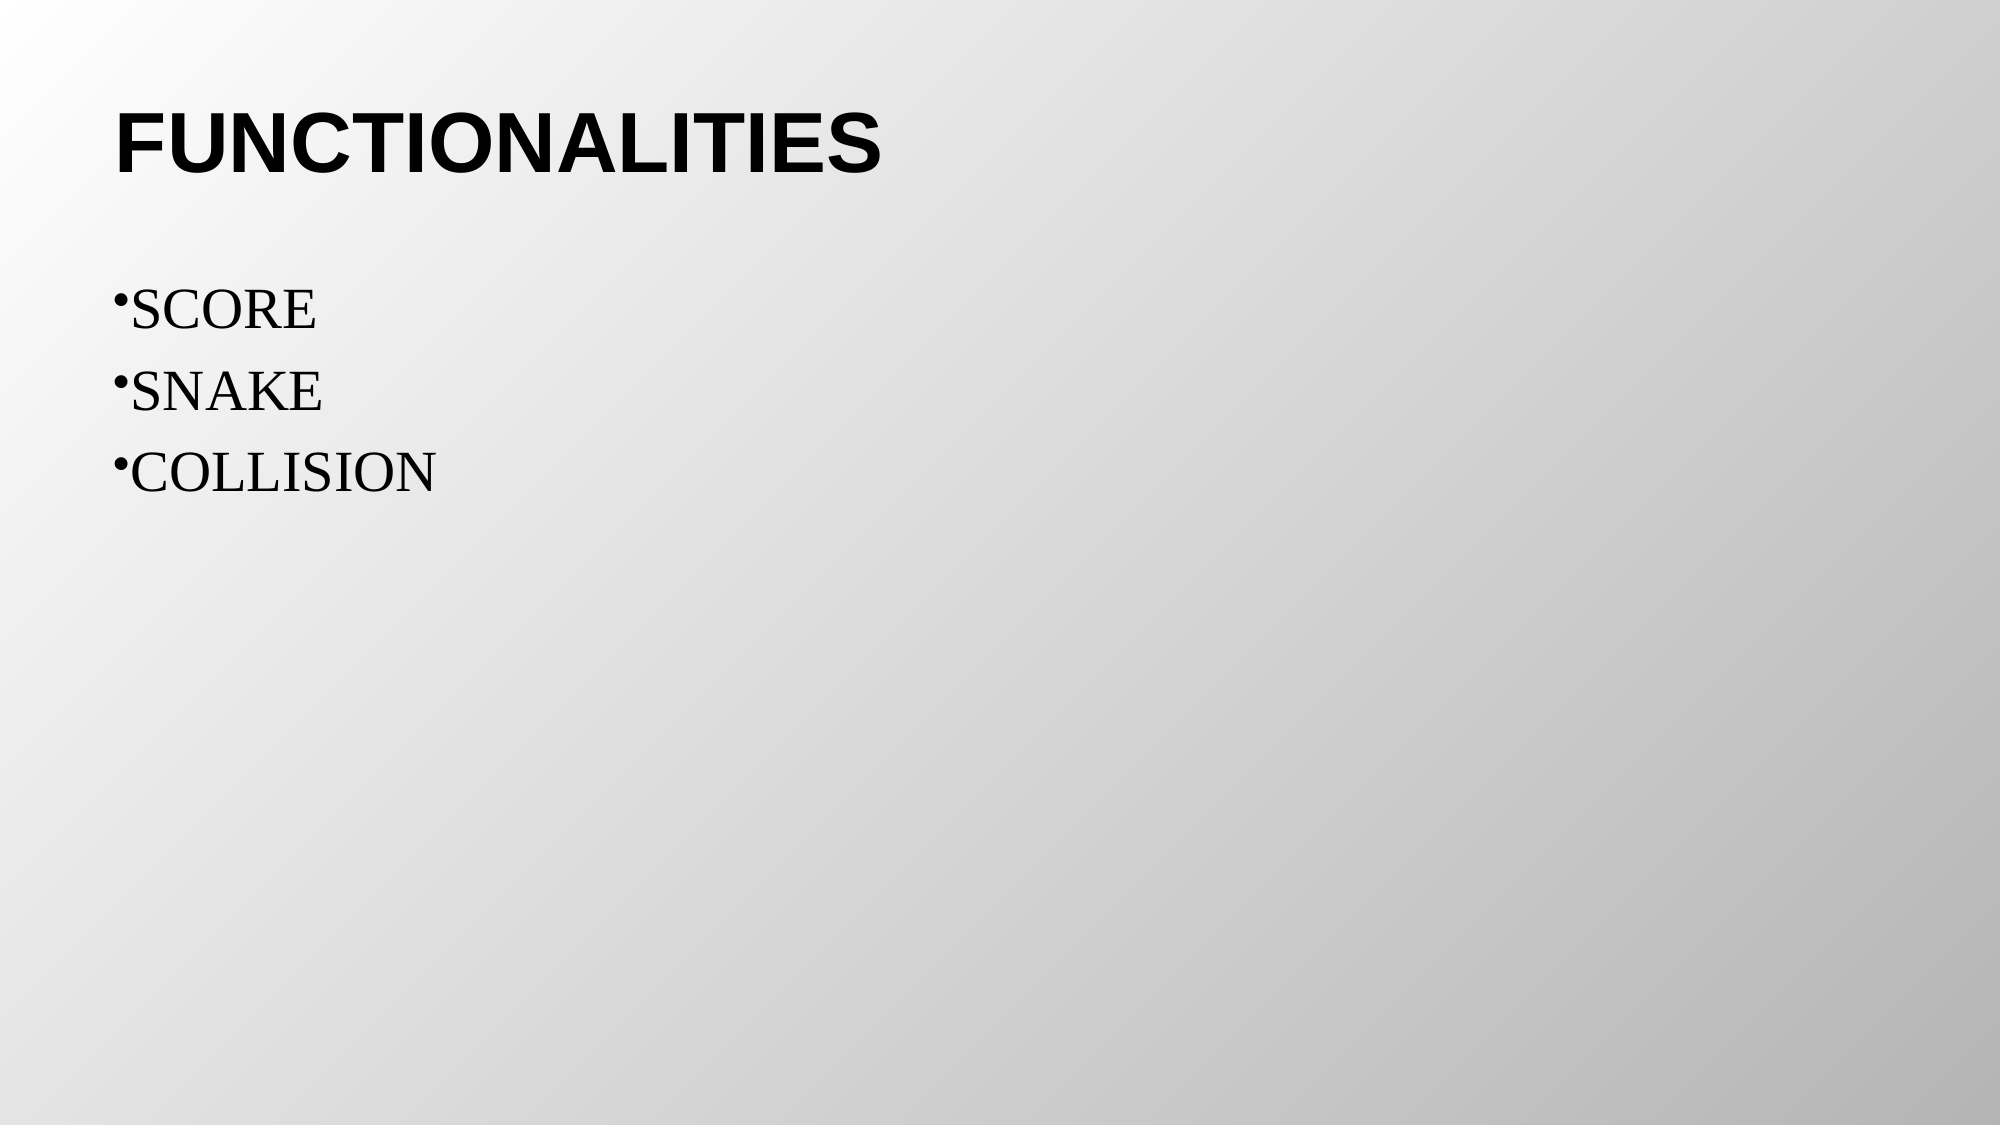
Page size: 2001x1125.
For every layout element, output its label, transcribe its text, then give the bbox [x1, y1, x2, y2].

list SCORE SNAKE COLLISION [99, 262, 1900, 1035]
title FUNCTIONALITIES [99, 45, 1900, 233]
